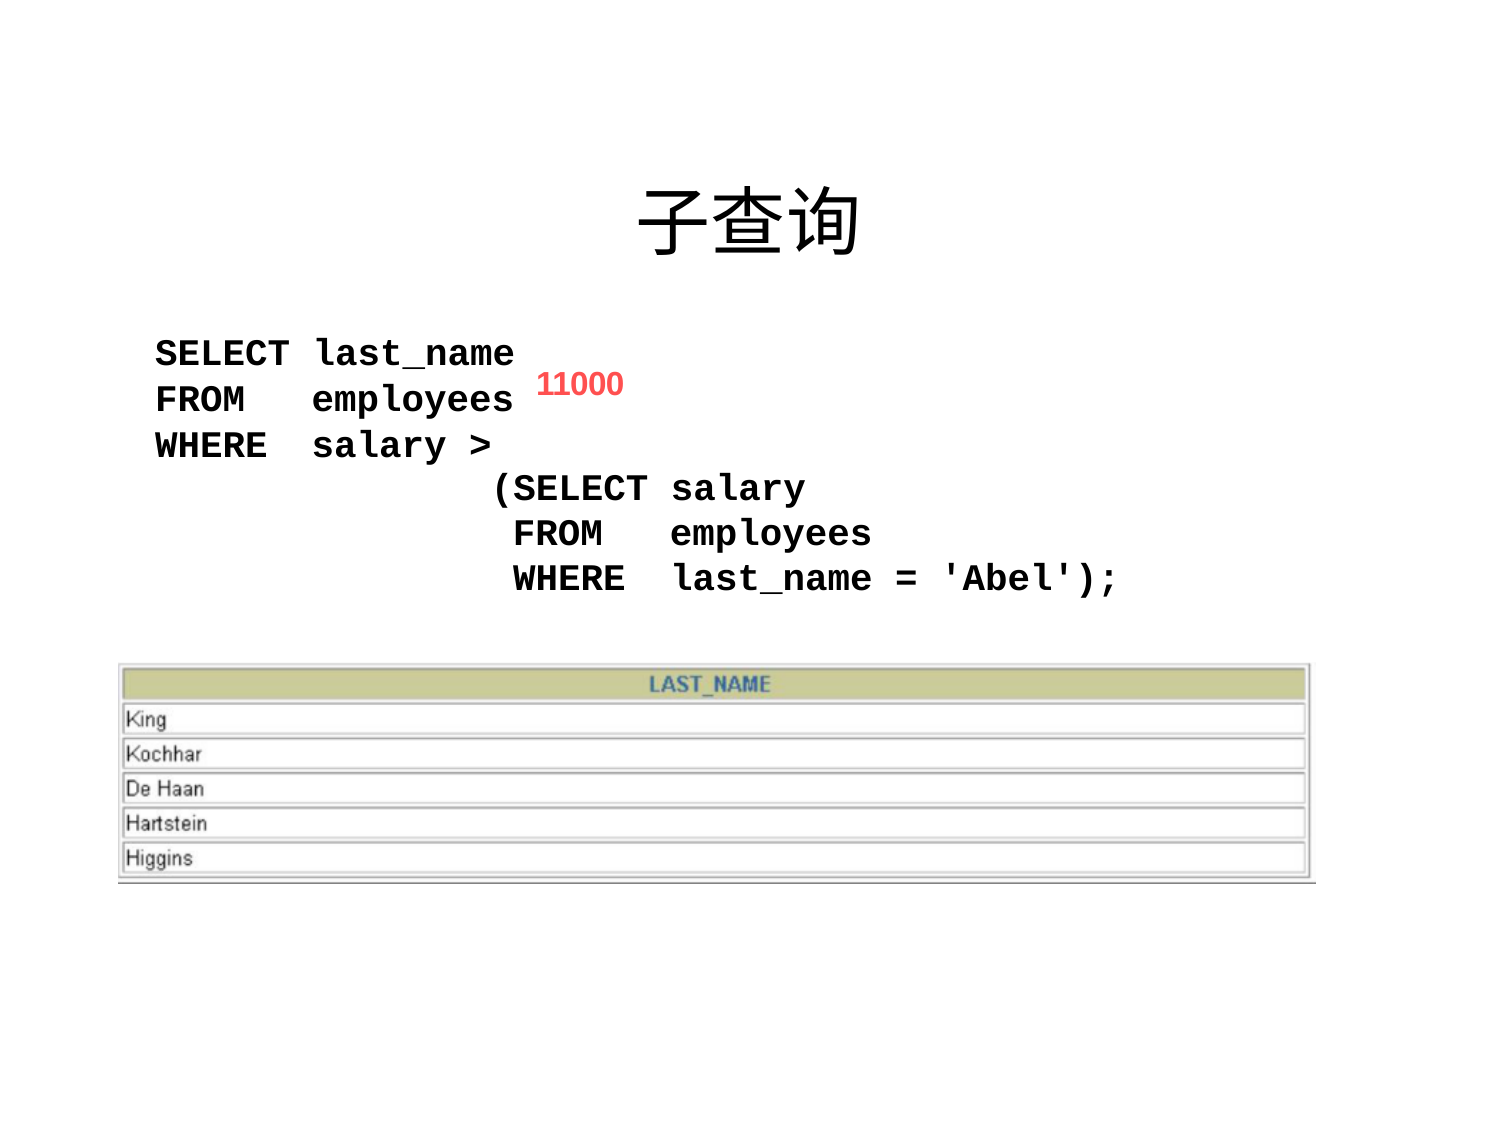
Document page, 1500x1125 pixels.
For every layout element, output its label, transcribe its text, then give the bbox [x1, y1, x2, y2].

text_box FROM [513, 510, 660, 553]
picture [118, 662, 1317, 884]
text_box (SELECT salary [490, 465, 862, 508]
text_box 11000 [535, 364, 679, 403]
text_box employees [670, 510, 929, 553]
text_box 子查询 [635, 189, 974, 265]
text_box SELECT last_name FROM employees WHERE salary > [154, 330, 571, 465]
text_box WHERE last_name = 'Abel'); [513, 555, 1211, 598]
